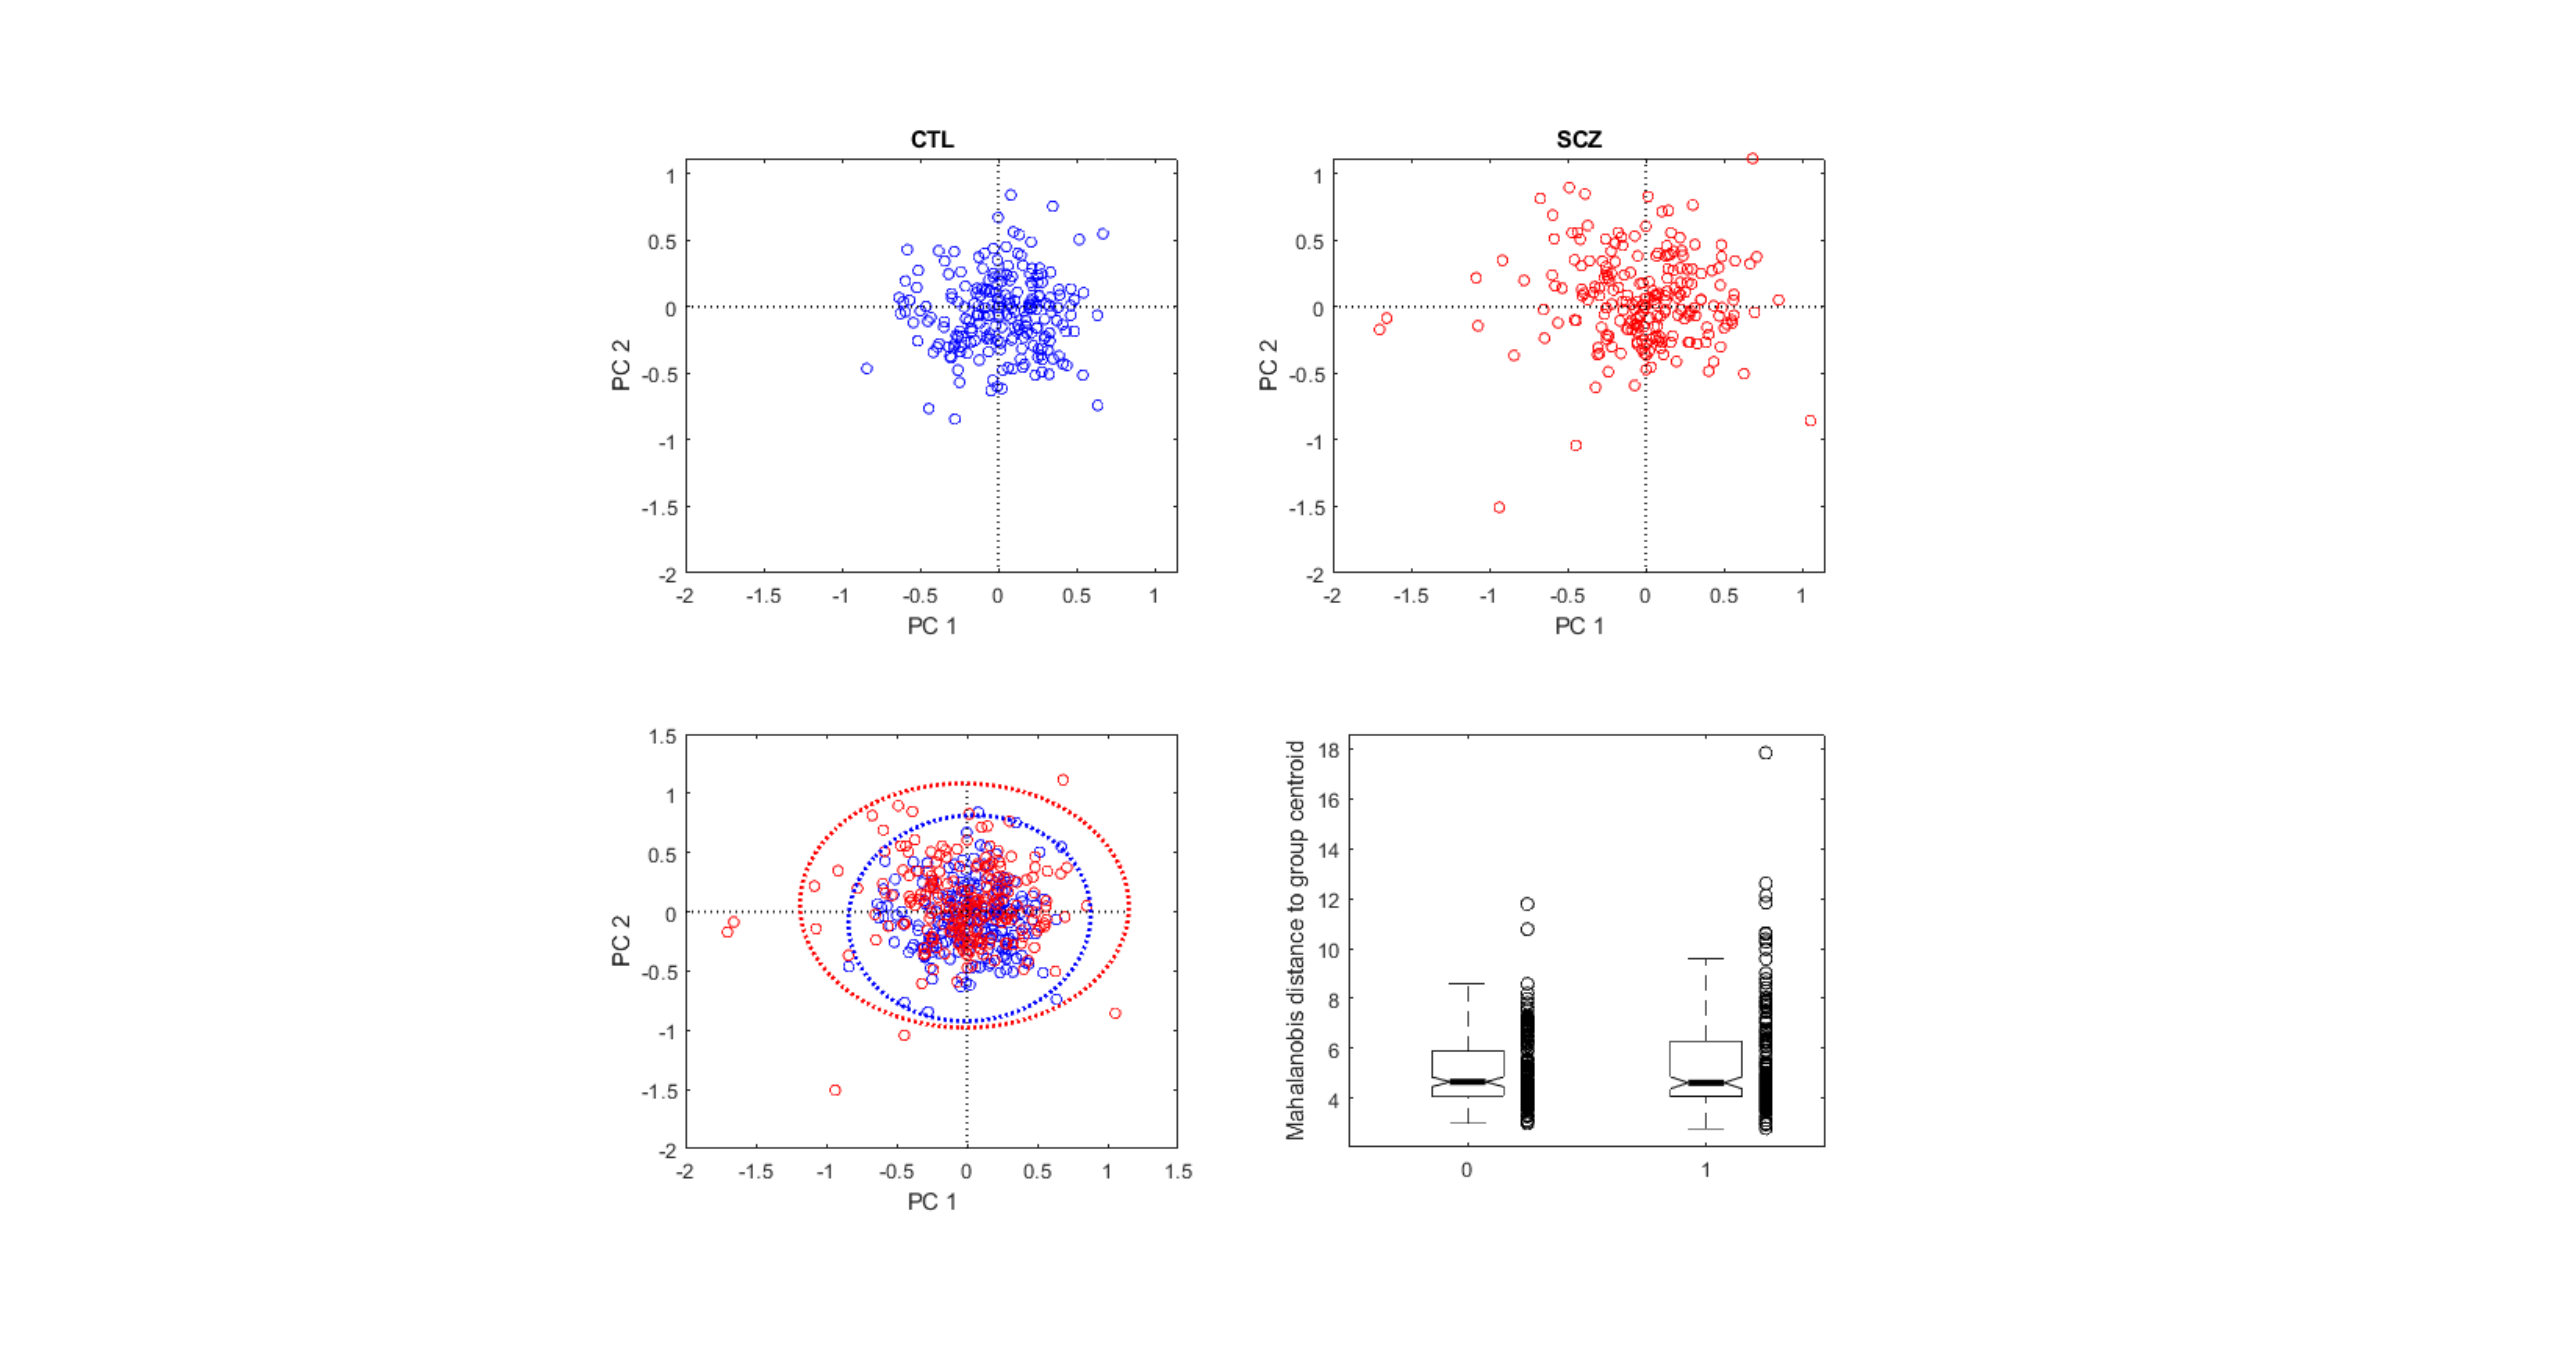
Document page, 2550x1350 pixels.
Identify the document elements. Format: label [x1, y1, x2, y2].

picture [495, 68, 1965, 1282]
